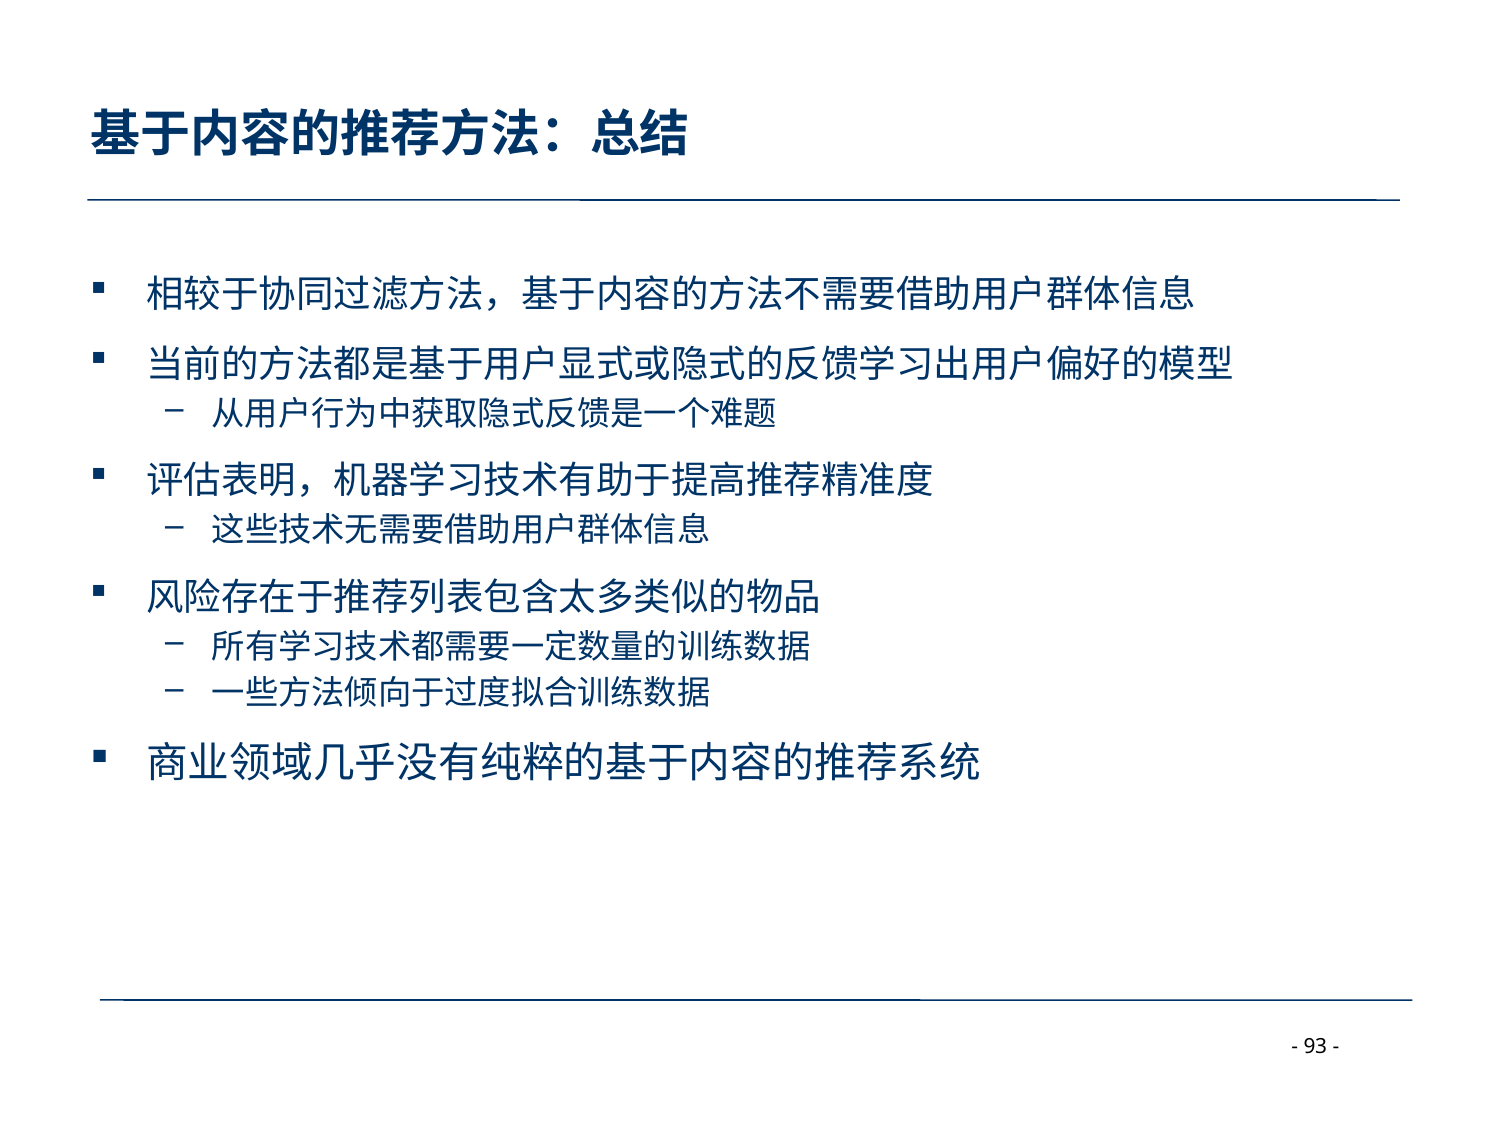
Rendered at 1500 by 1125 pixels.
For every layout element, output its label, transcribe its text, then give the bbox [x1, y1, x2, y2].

list 相较于协同过滤方法，基于内容的方法不需要借助用户群体信息 当前的方法都是基于用户显式或隐式的反馈学习出用户偏好的模型 从用户行为中获取隐式反馈是一个难题 评估表明，机器学习技术有助于提高推荐精准度 这些技术无需要借助用户群体信息 风险存在于推荐列表包含太多类似的物品 所有学习技术都需要一定数量的训练数据 一些方法倾向于过度拟合训练数据 商业领域几乎没有纯粹的基于内容的推荐系统 [74, 262, 1426, 1006]
title 基于内容的推荐方法：总结 [74, 37, 1426, 226]
